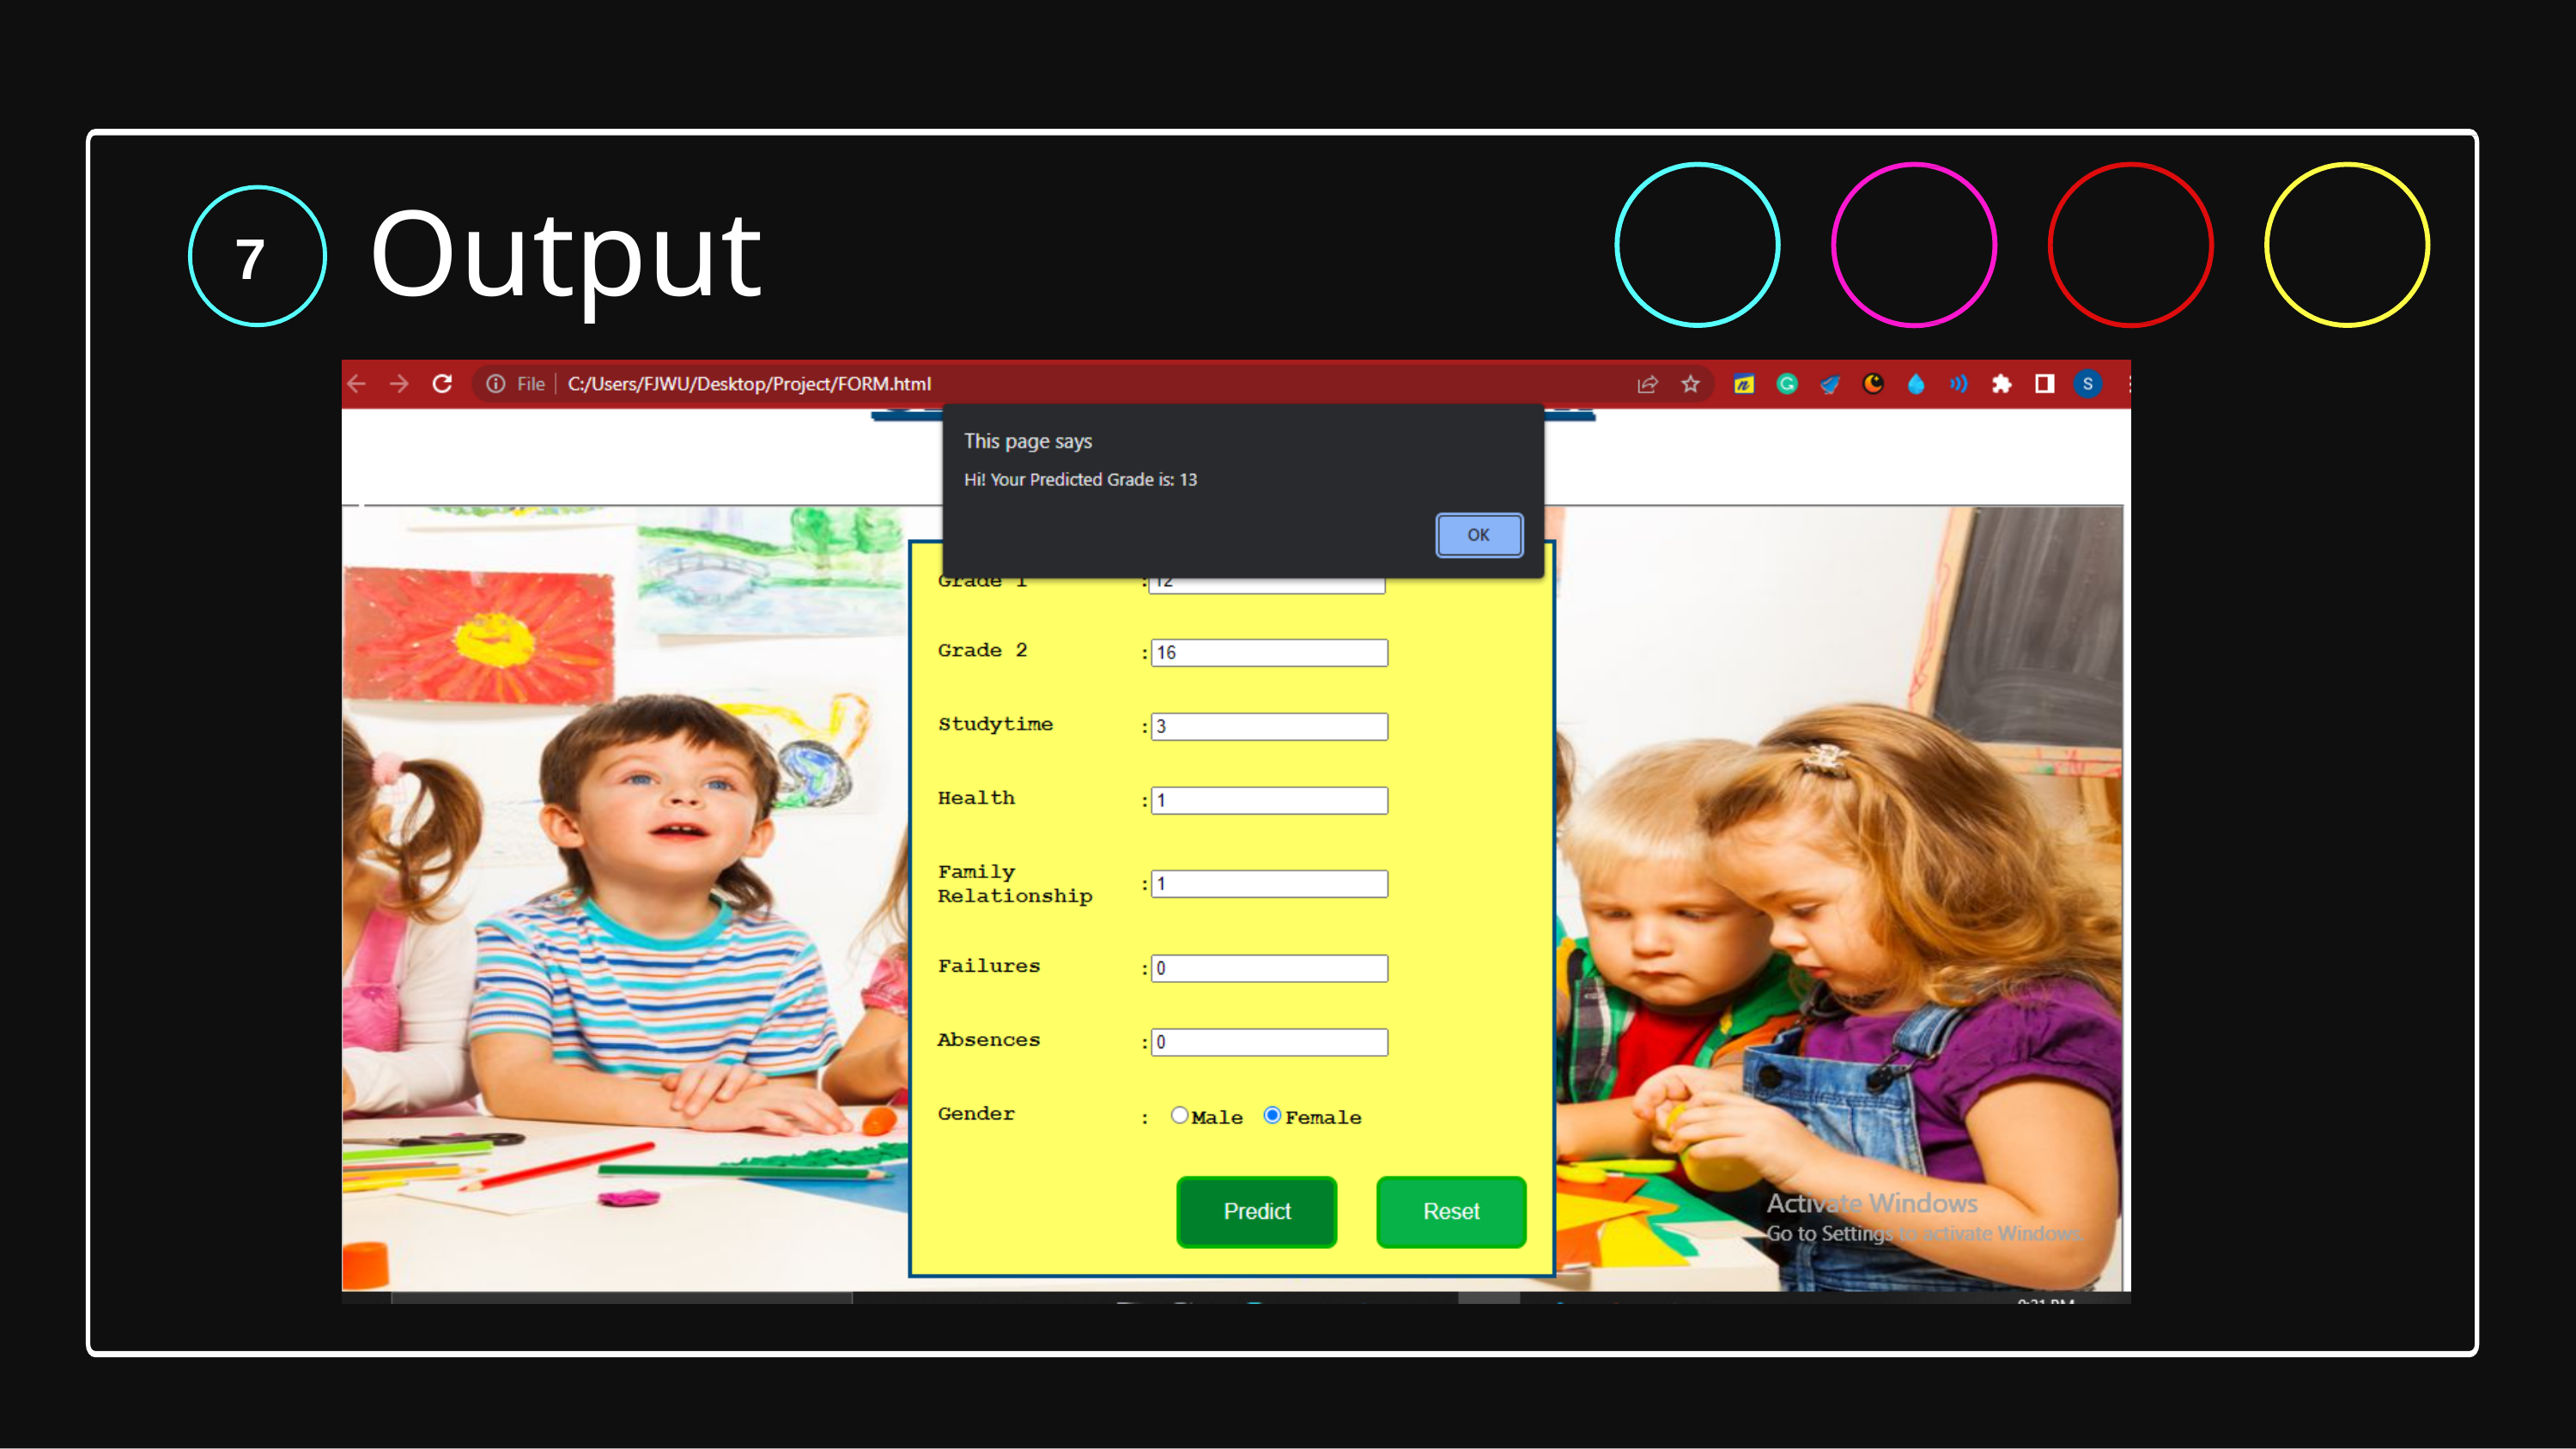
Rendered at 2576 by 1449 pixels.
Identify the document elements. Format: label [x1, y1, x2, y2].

text_box [1831, 161, 1998, 329]
text_box [2263, 161, 2431, 329]
text_box [85, 128, 2480, 1358]
text_box [2047, 161, 2215, 329]
text_box [1614, 161, 1782, 329]
picture [342, 360, 2131, 1304]
